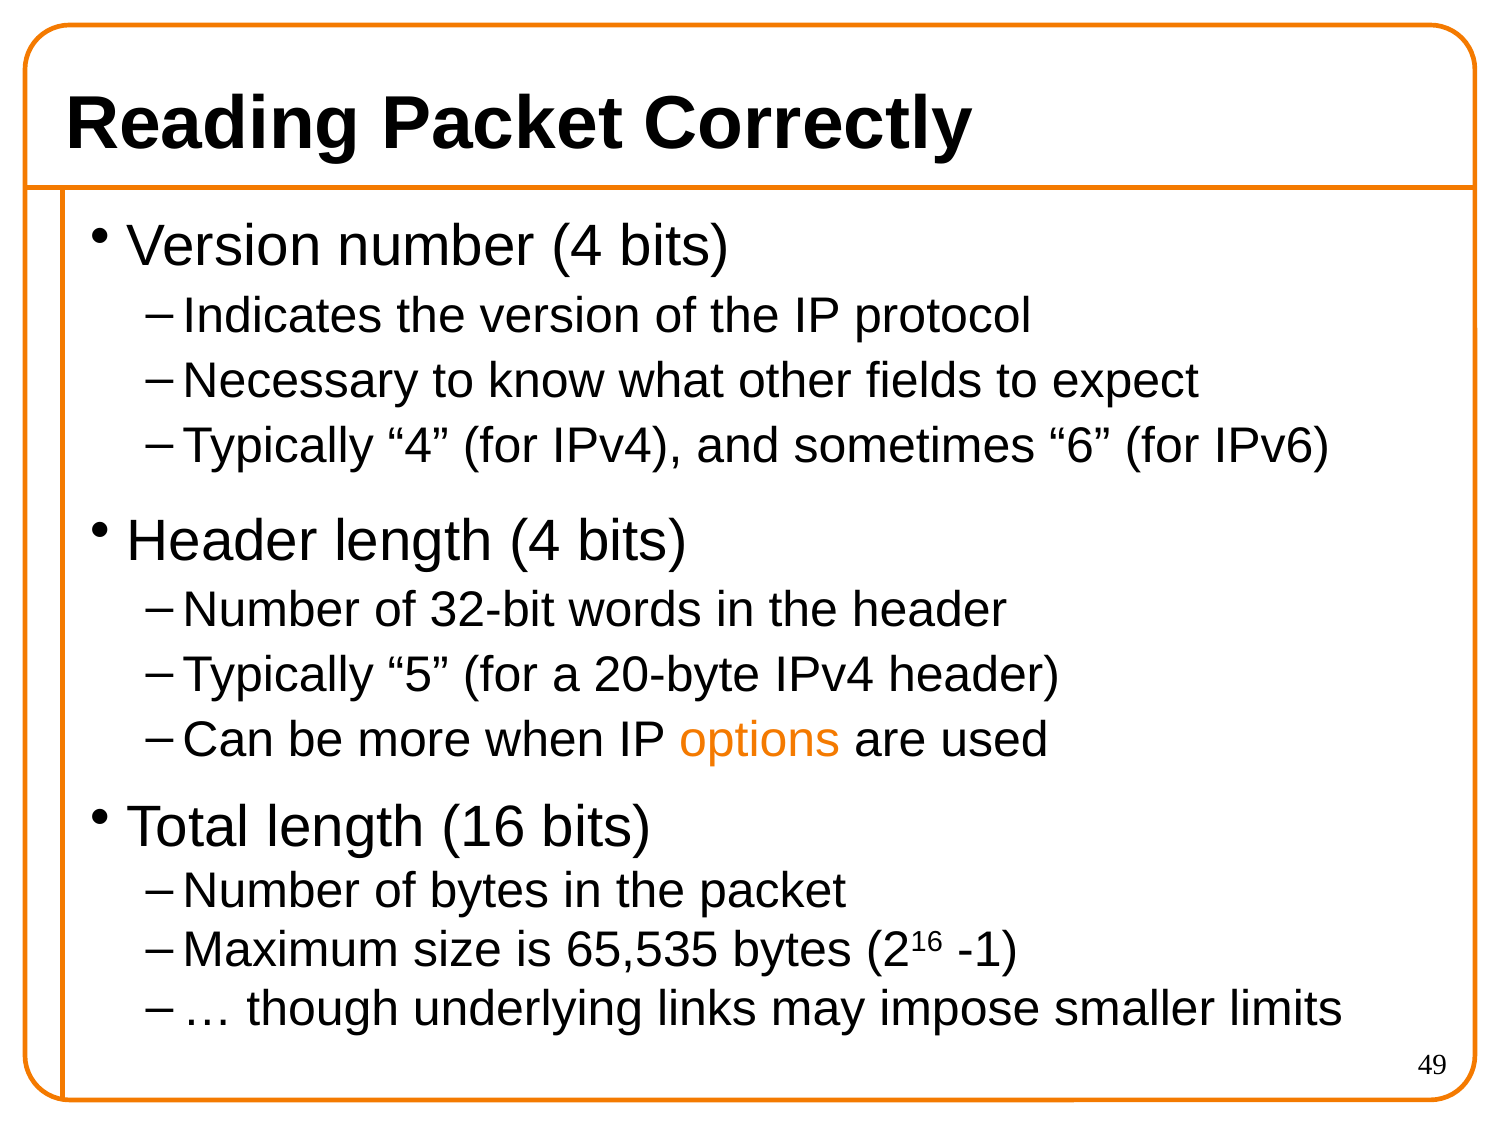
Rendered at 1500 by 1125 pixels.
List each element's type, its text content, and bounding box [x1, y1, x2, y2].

title Reading Packet Correctly [50, 62, 1475, 175]
list Version number (4 bits) Indicates the version of the IP protocol Necessary to know what other fields to expect Typically “4” (for IPv4), and sometimes “6” (for IPv6) Header length (4 bits) Number of 32-bit words in the header Typically “5” (for a 20-byte IPv4 header) Can be more when IP options are used Total length (16 bits) Number of bytes in the packet Maximum size is 65,535 bytes (216 -1) … though underlying links may impose smaller limits [75, 200, 1463, 1100]
